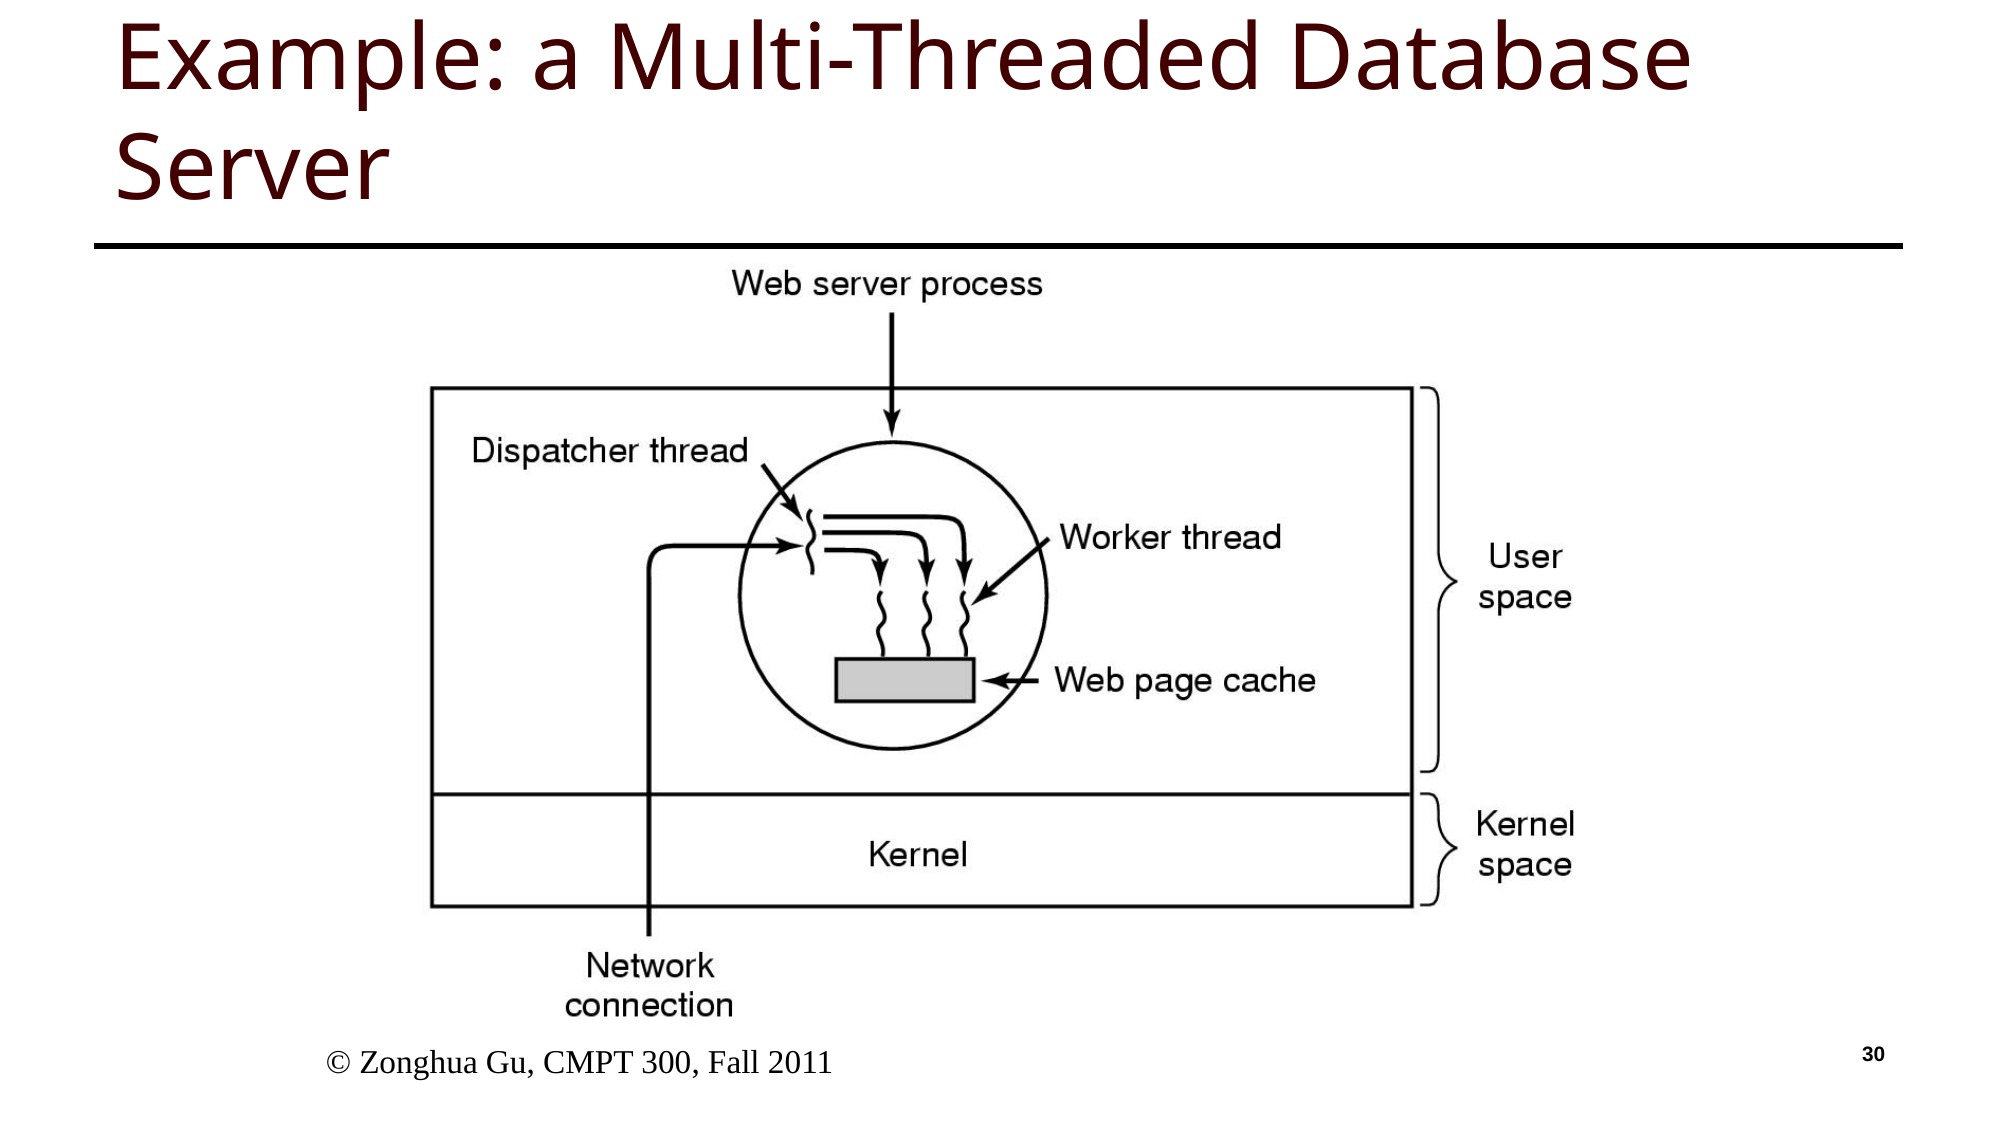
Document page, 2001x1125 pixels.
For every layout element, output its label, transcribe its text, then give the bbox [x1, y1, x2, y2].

title Example: a Multi-Threaded Database Server [99, 37, 1901, 226]
slide_number © Zonghua Gu, CMPT 300, Fall 2011 [99, 1033, 1060, 1109]
slide_number 30 [1433, 1033, 1901, 1109]
picture [422, 254, 1586, 1027]
